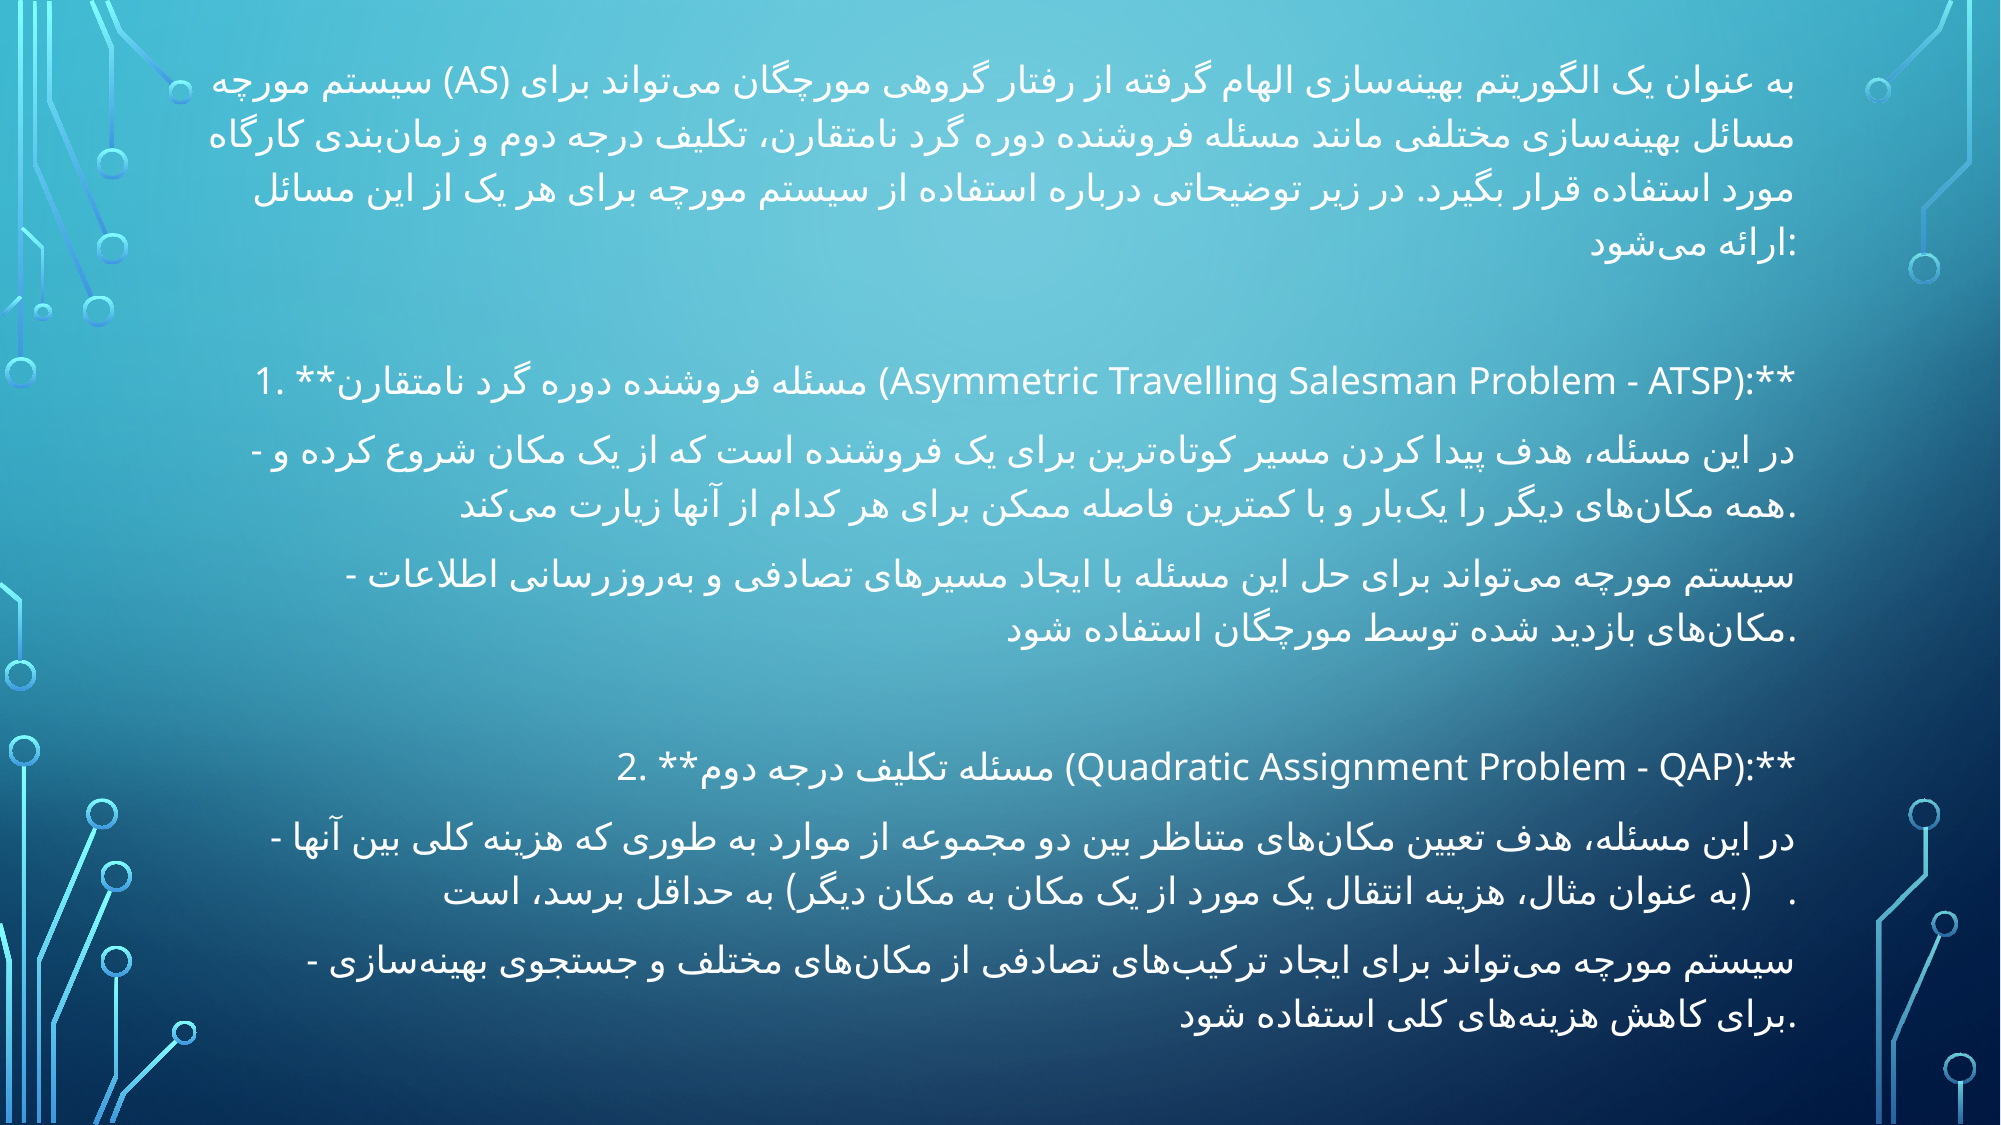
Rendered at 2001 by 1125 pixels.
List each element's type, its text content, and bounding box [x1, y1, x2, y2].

list سیستم مورچه (AS) به عنوان یک الگوریتم بهینه‌سازی الهام گرفته از رفتار گروهی مورچگان می‌تواند برای مسائل بهینه‌سازی مختلفی مانند مسئله فروشنده دوره گرد نامتقارن، تکلیف درجه دوم و زمان‌بندی کارگاه مورد استفاده قرار بگیرد. در زیر توضیحاتی درباره استفاده از سیستم مورچه برای هر یک از این مسائل ارائه می‌شود: 1. **مسئله فروشنده دوره گرد نامتقارن (Asymmetric Travelling Salesman Problem - ATSP):** - در این مسئله، هدف پیدا کردن مسیر کوتاه‌ترین برای یک فروشنده است که از یک مکان شروع کرده و همه مکان‌های دیگر را یک‌بار و با کمترین فاصله ممکن برای هر کدام از آنها زیارت می‌کند. - سیستم مورچه می‌تواند برای حل این مسئله با ایجاد مسیر‌های تصادفی و به‌روزرسانی اطلاعات مکان‌های بازدید شده توسط مورچگان استفاده شود. 2. **مسئله تکلیف درجه دوم (Quadratic Assignment Problem - QAP):** - در این مسئله، هدف تعیین مکان‌های متناظر بین دو مجموعه از موارد به طوری که هزینه کلی بین آنها (به عنوان مثال، هزینه انتقال یک مورد از یک مکان به مکان دیگر) به حداقل برسد، است. - سیستم مورچه می‌تواند برای ایجاد ترکیب‌های تصادفی از مکان‌های مختلف و جستجوی بهینه‌سازی برای کاهش هزینه‌های کلی استفاده شود. [187, 39, 1813, 1068]
